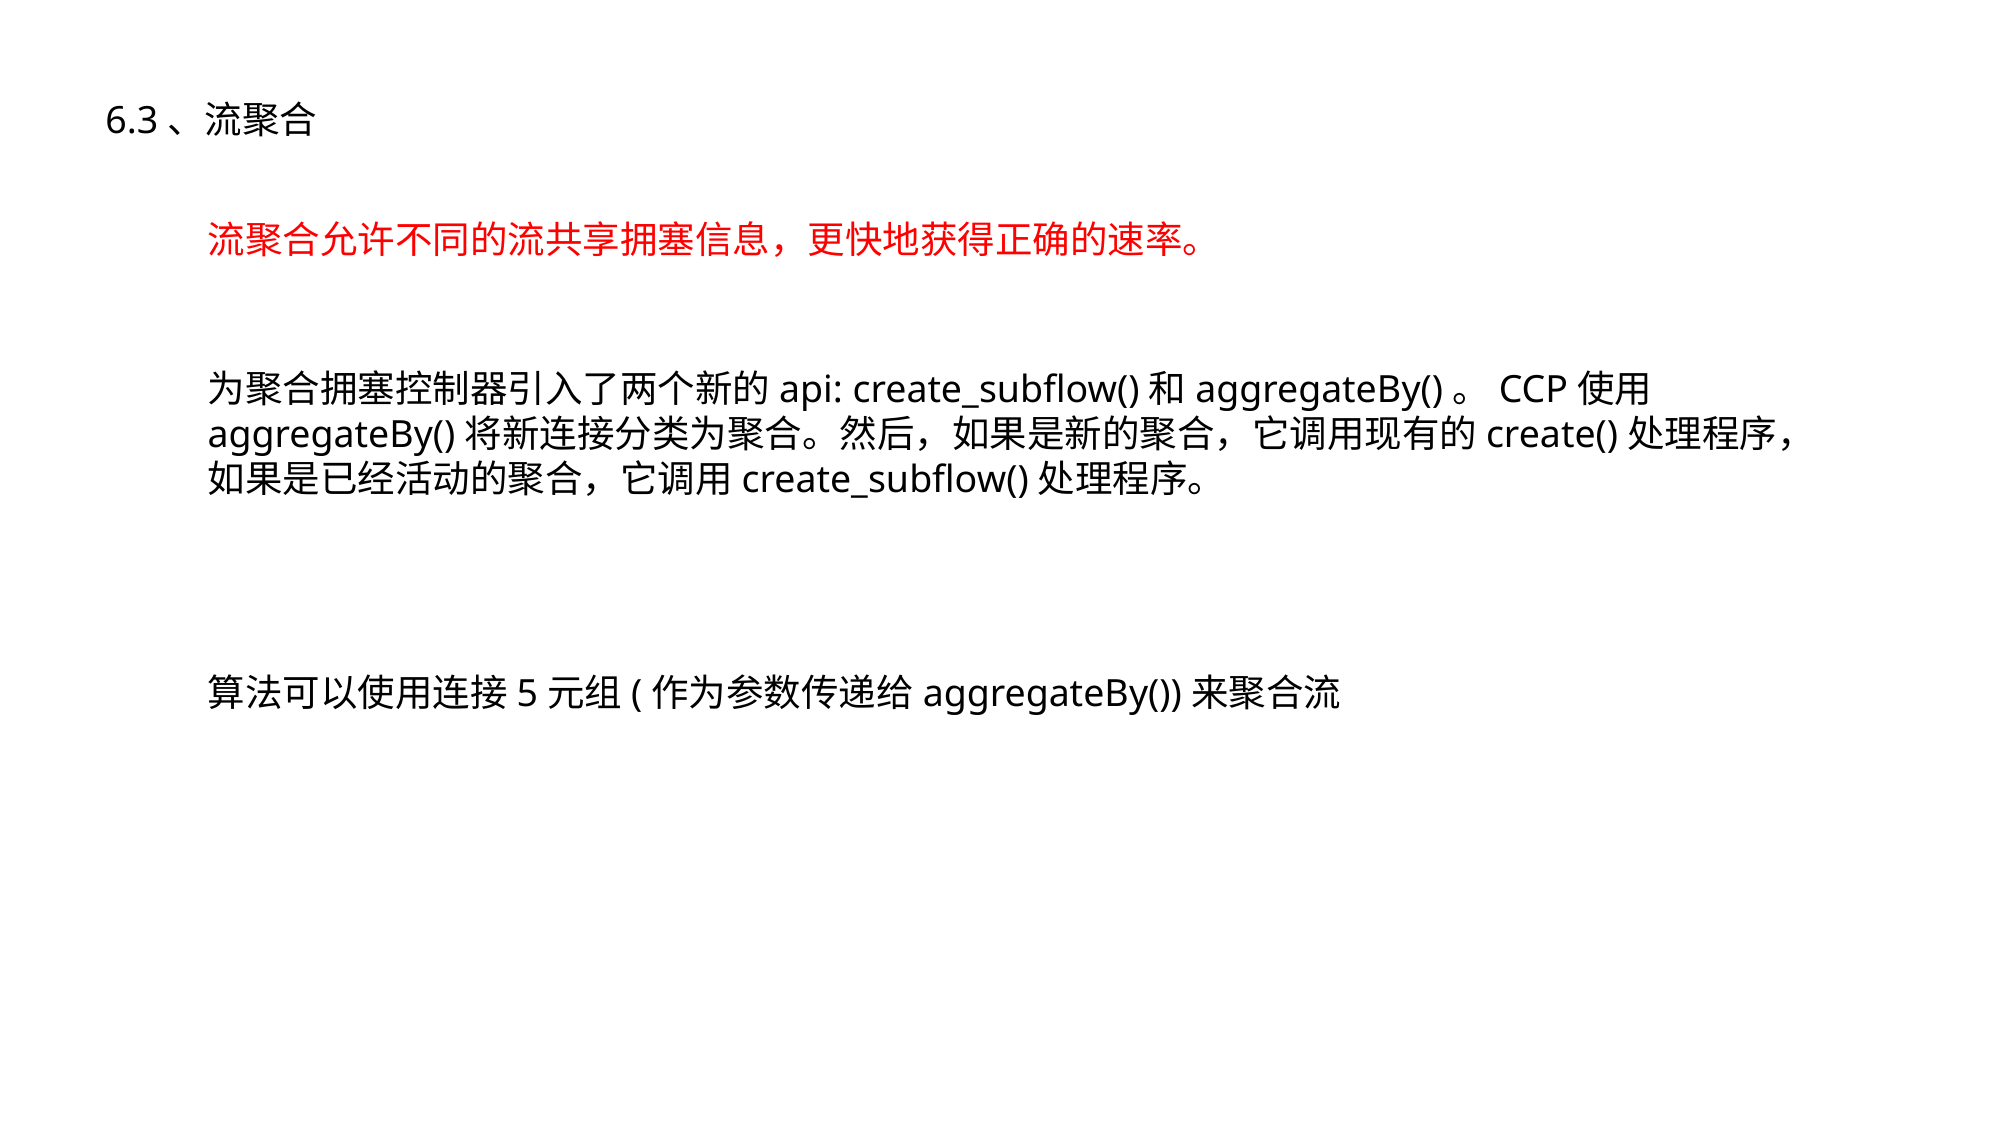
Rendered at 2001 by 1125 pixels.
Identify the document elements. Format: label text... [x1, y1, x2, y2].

text_box 为聚合拥塞控制器引入了两个新的api: create_subflow()和aggregateBy()。CCP使用aggregateBy()将新连接分类为聚合。然后，如果是新的聚合，它调用现有的create()处理程序，如果是已经活动的聚合，它调用create_subflow()处理程序。 [192, 358, 1811, 508]
text_box 流聚合允许不同的流共享拥塞信息，更快地获得正确的速率。 [192, 208, 1371, 269]
text_box 6.3、流聚合 [90, 88, 1091, 149]
text_box 算法可以使用连接5元组(作为参数传递给aggregateBy())来聚合流 [192, 661, 1500, 722]
